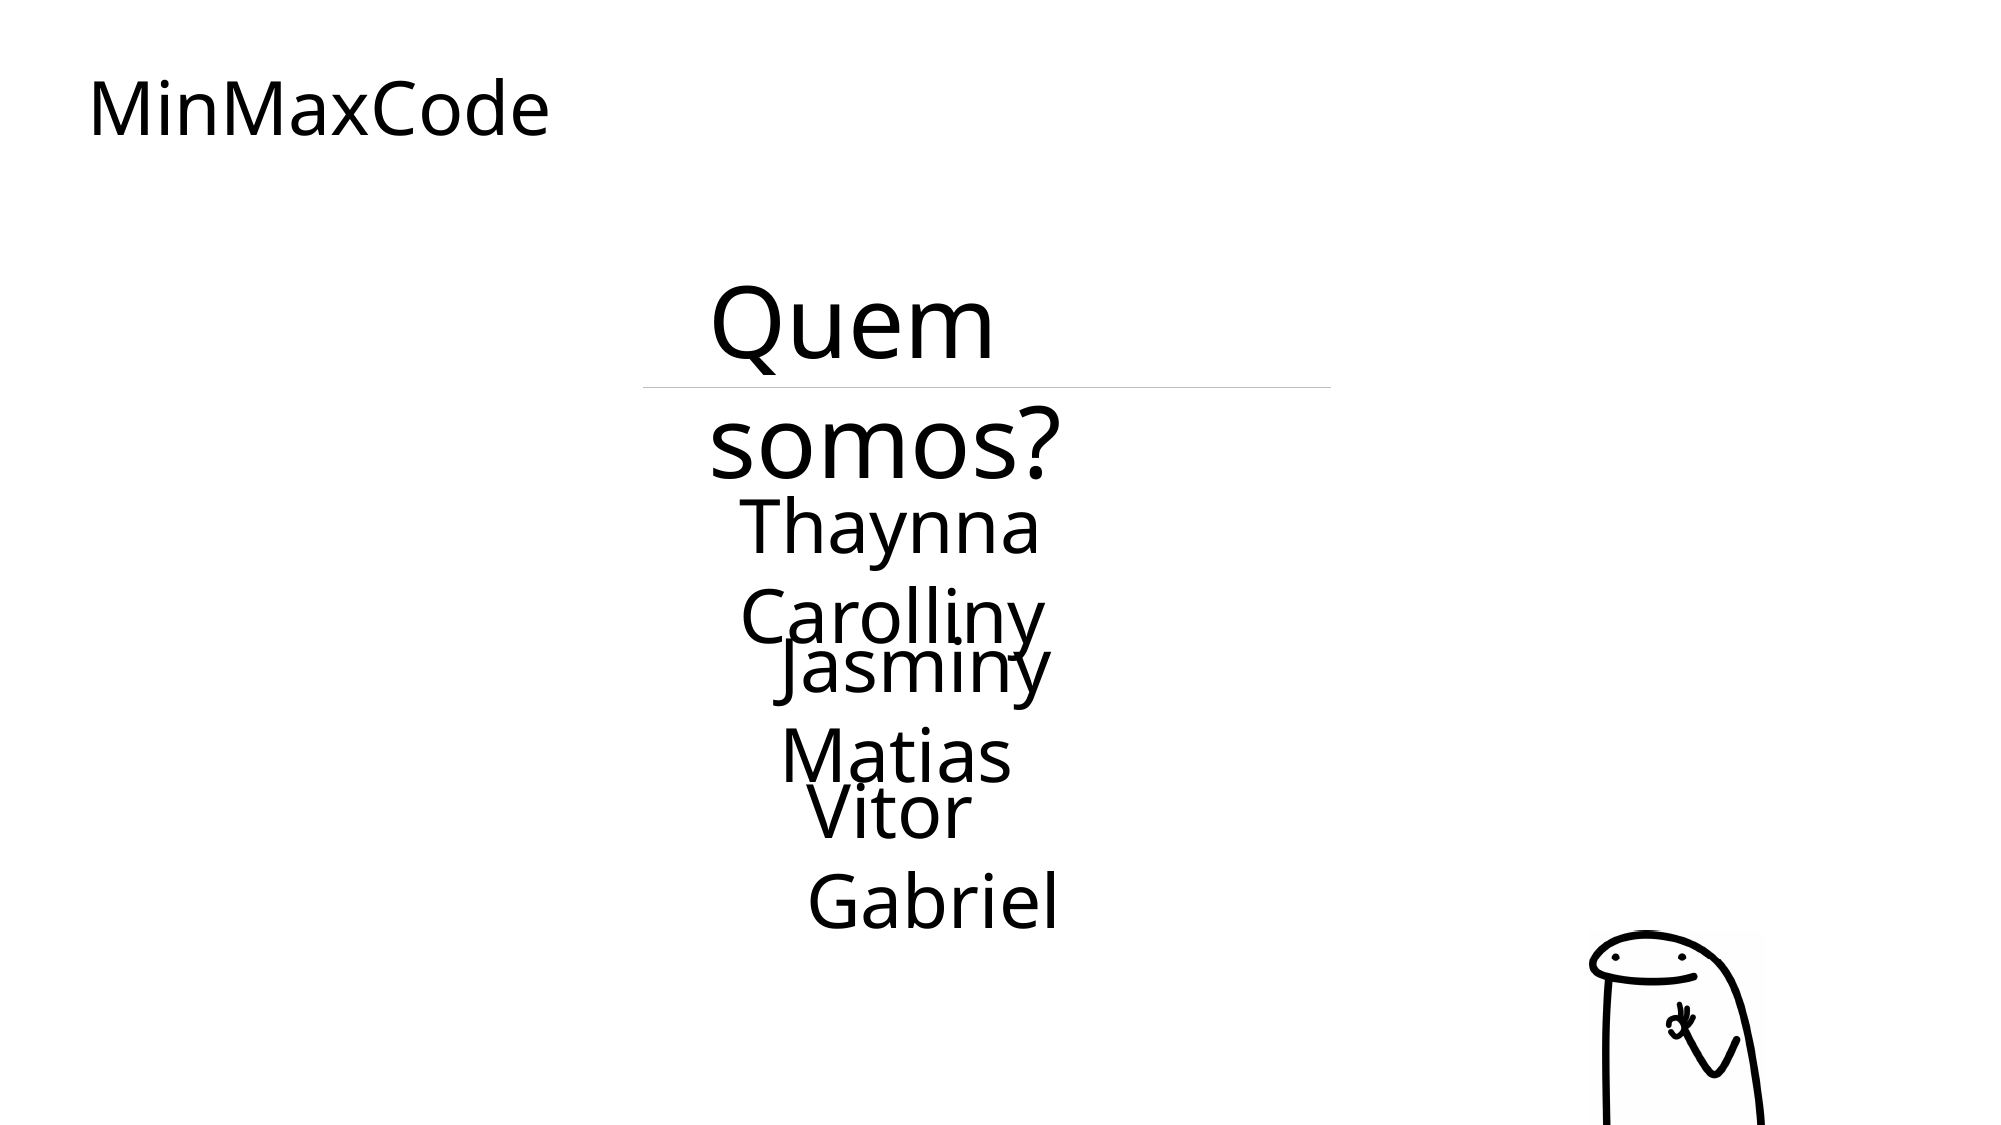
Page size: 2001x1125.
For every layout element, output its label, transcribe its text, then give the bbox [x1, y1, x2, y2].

text_box Quem somos? [694, 251, 1306, 387]
text_box Jasminy Matias [765, 610, 1235, 805]
text_box Vitor Gabriel [791, 755, 1182, 951]
text_box Thaynna Carolliny [724, 470, 1276, 666]
picture [1588, 930, 1765, 1125]
text_box Quem somos? [694, 388, 1306, 506]
text_box MinMaxCode [72, 53, 766, 158]
